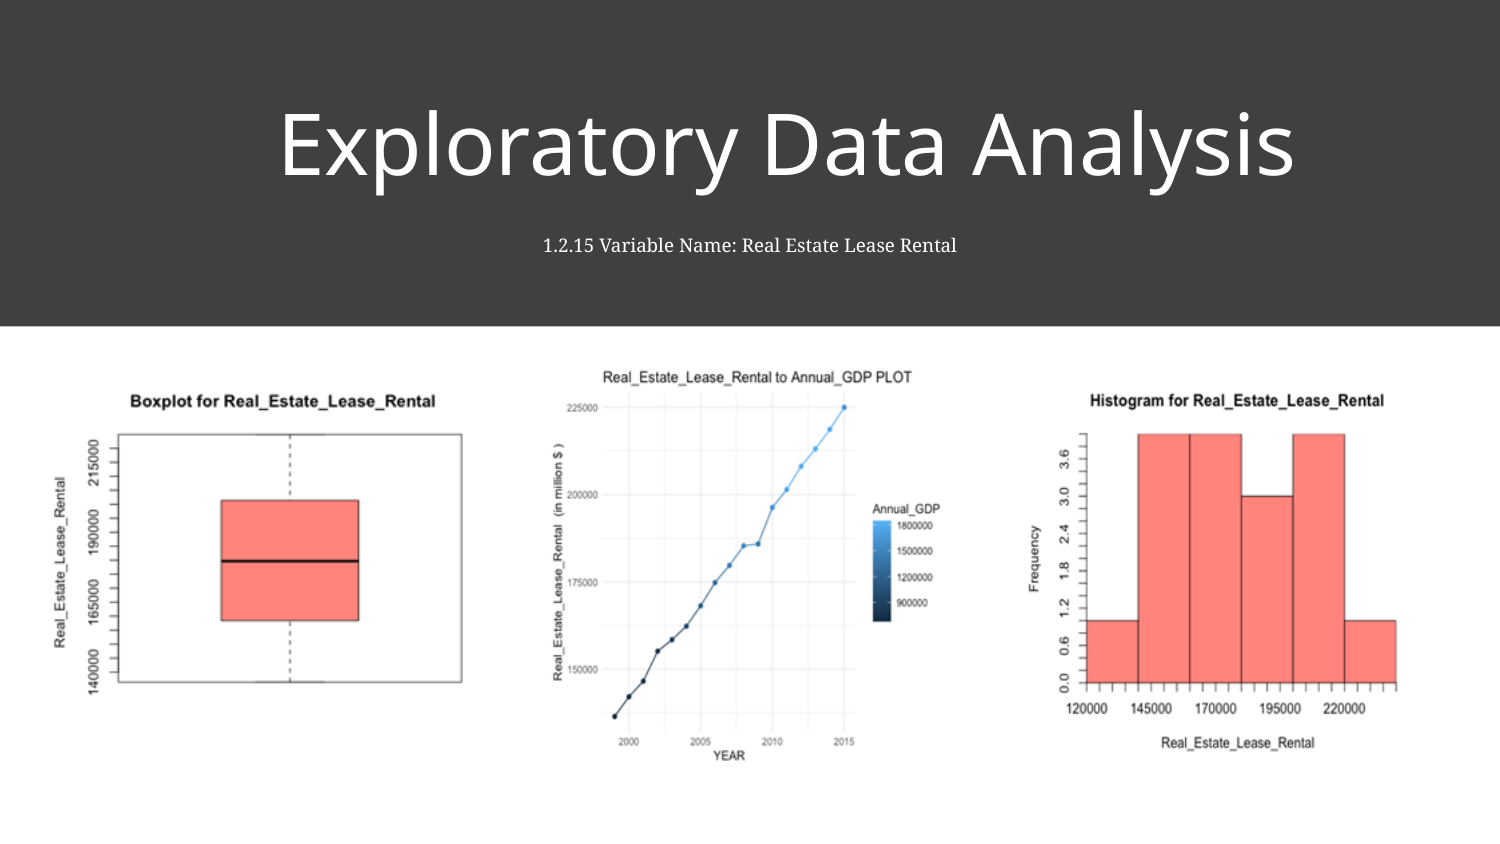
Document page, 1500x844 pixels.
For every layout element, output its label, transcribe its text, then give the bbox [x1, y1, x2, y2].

text_box [0, 0, 1500, 327]
picture [548, 365, 952, 769]
picture [1025, 365, 1428, 769]
title Exploratory Data Analysis [103, 61, 1397, 209]
subtitle 1.2.15 Variable Name: Real Estate Lease Rental [103, 221, 1397, 288]
picture [50, 366, 497, 768]
